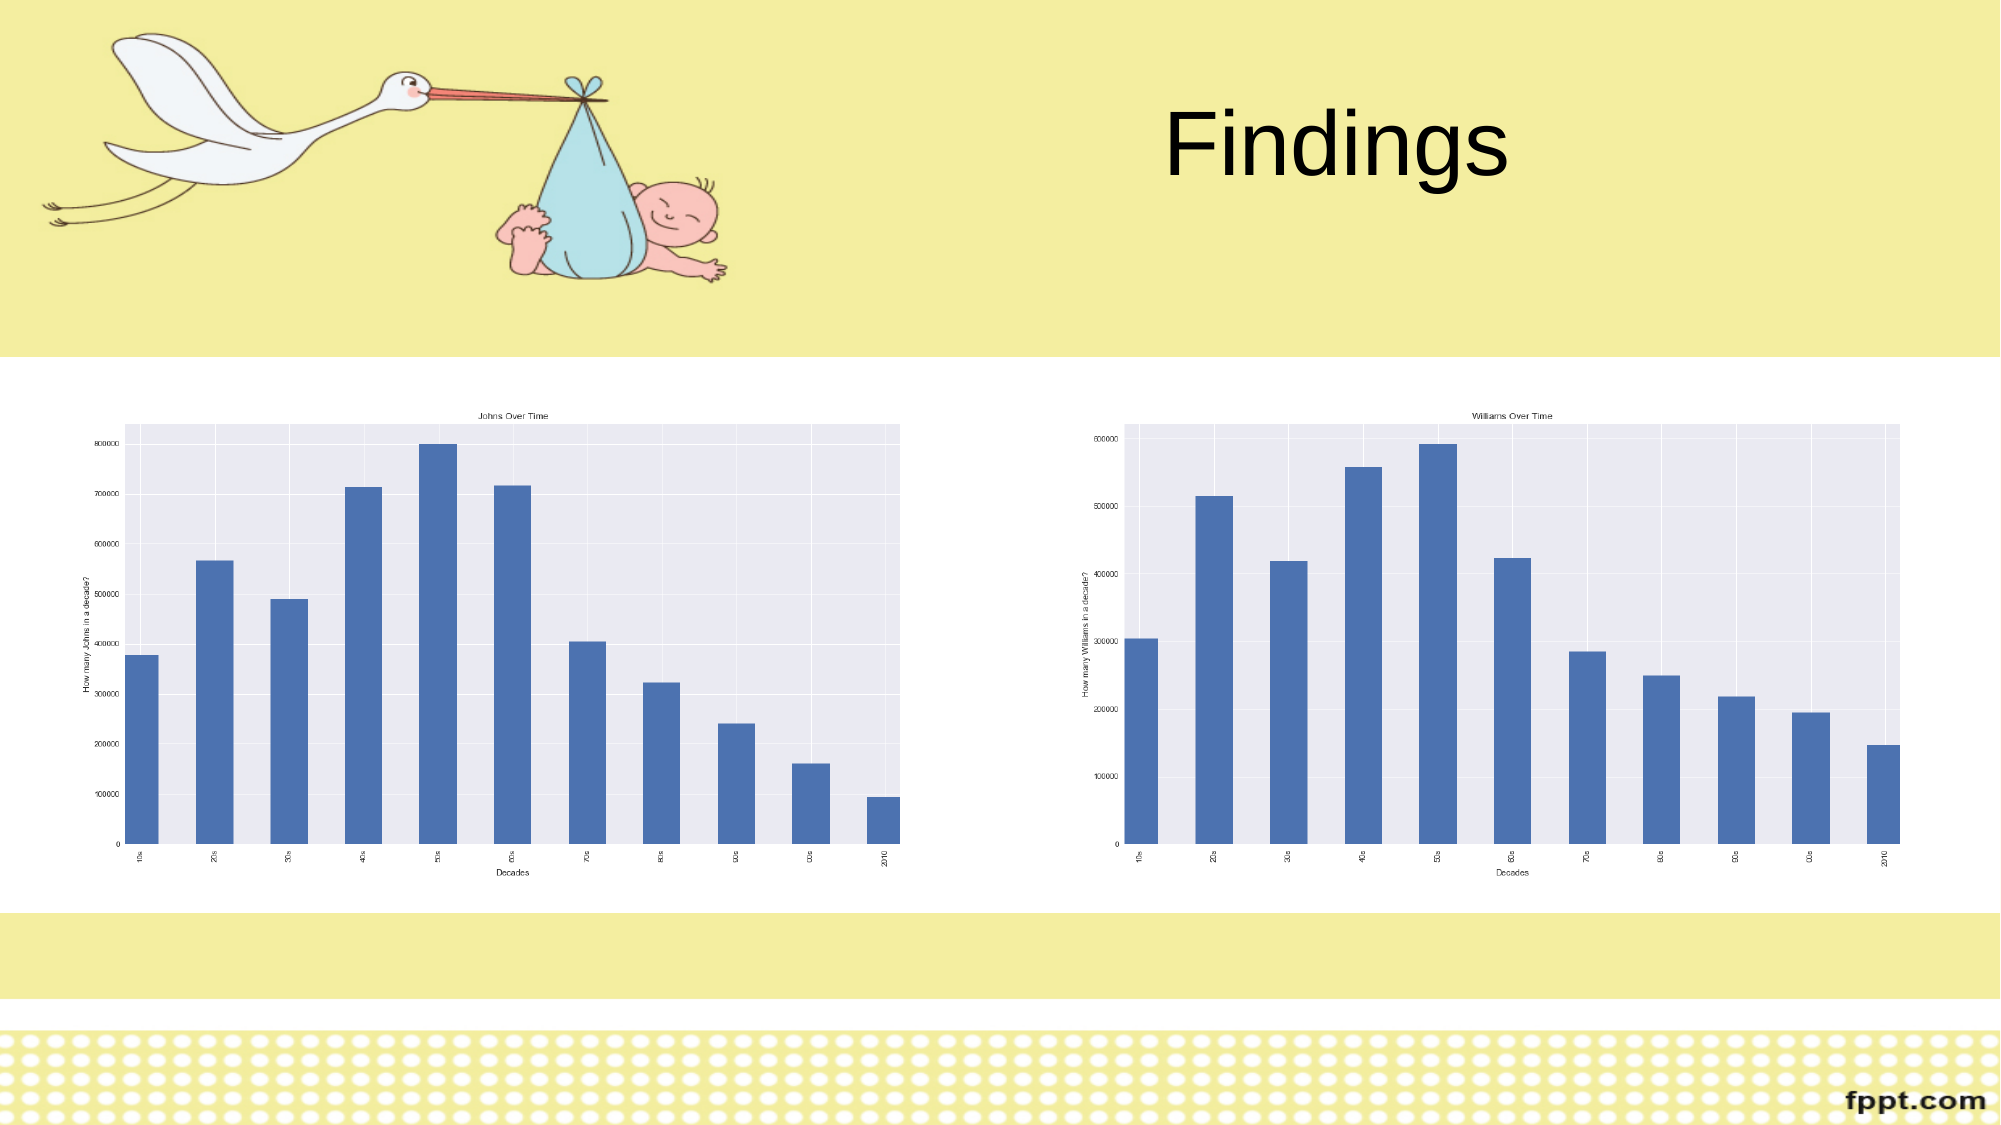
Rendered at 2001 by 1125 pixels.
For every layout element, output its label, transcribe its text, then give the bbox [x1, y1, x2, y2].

picture [0, 0, 2001, 1125]
title Findings [773, 45, 1900, 233]
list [0, 357, 999, 913]
